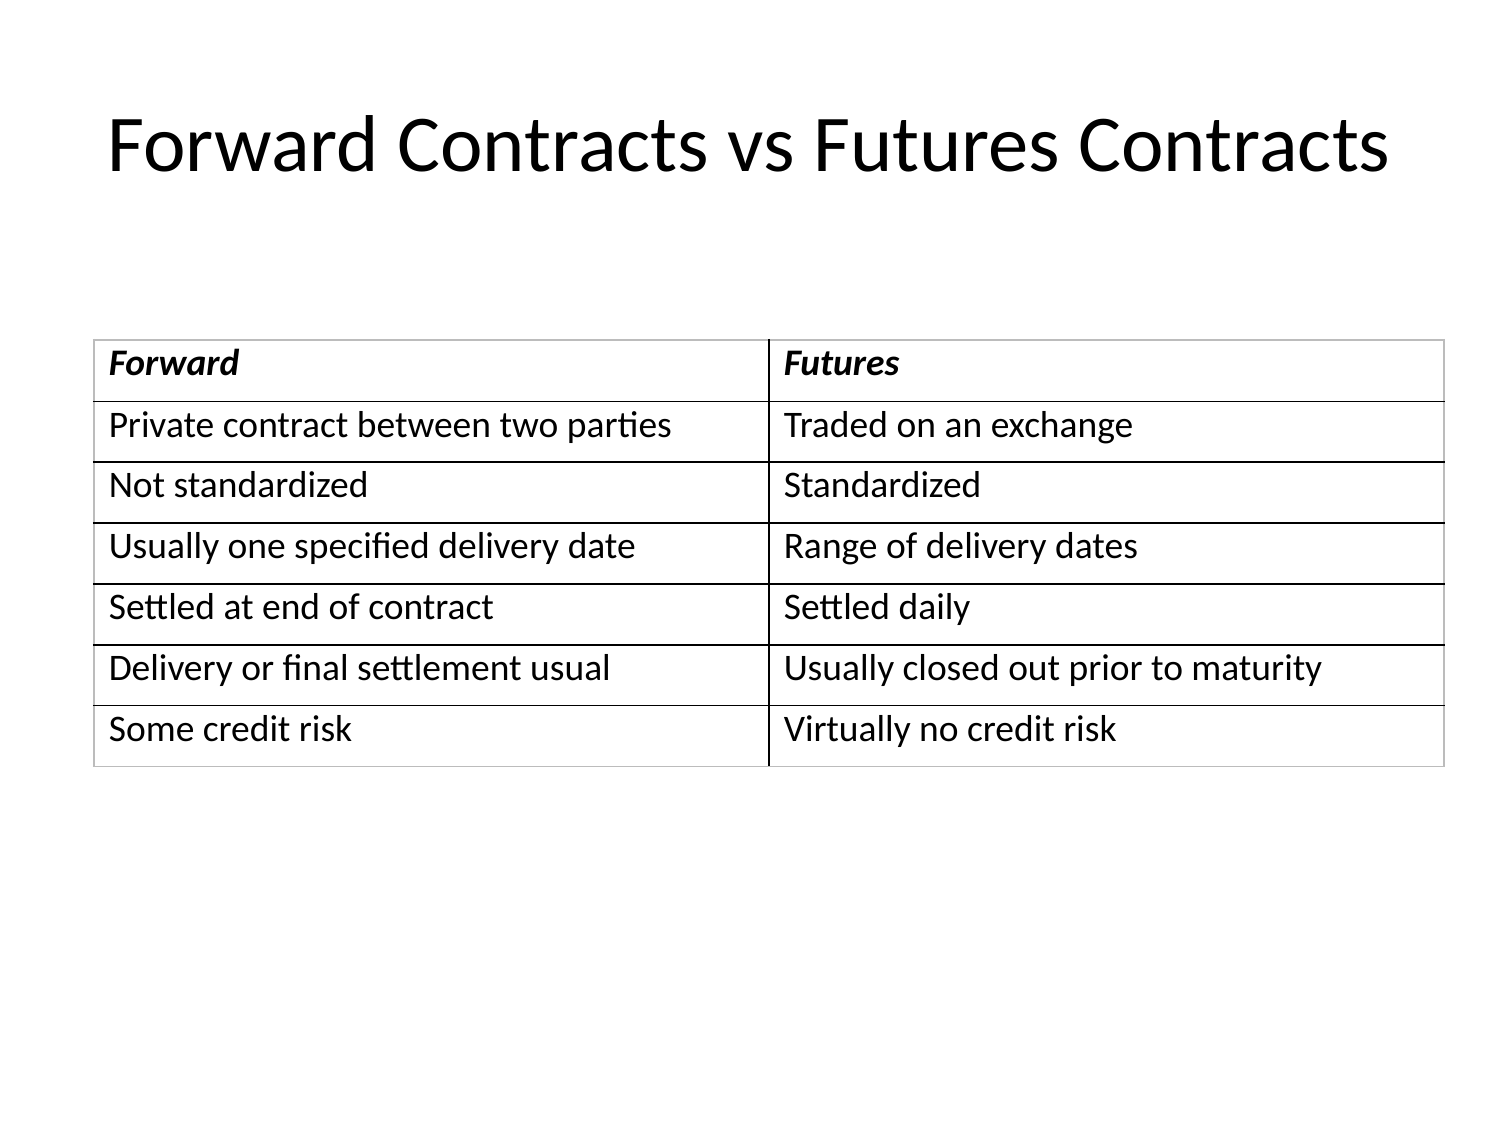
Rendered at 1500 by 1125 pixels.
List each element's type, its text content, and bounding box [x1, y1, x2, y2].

table_cell Usually one specified delivery date [95, 524, 768, 583]
table_cell Standardized [770, 463, 1443, 522]
table_header Futures [770, 341, 1443, 401]
table_cell Private contract between two parties [95, 402, 768, 461]
table_cell Delivery or final settlement usual [95, 646, 768, 705]
table_cell Virtually no credit risk [770, 706, 1443, 766]
table_cell Traded on an exchange [770, 402, 1443, 461]
table_cell Range of delivery dates [770, 524, 1443, 583]
table_cell Some credit risk [95, 706, 768, 766]
table_cell Settled at end of contract [95, 585, 768, 644]
table_cell Not standardized [95, 463, 768, 522]
title Forward Contracts vs Futures Contracts [75, 45, 1425, 233]
table_cell Usually closed out prior to maturity [770, 646, 1443, 705]
table_header Forward [95, 341, 768, 401]
table_cell Settled daily [770, 585, 1443, 644]
